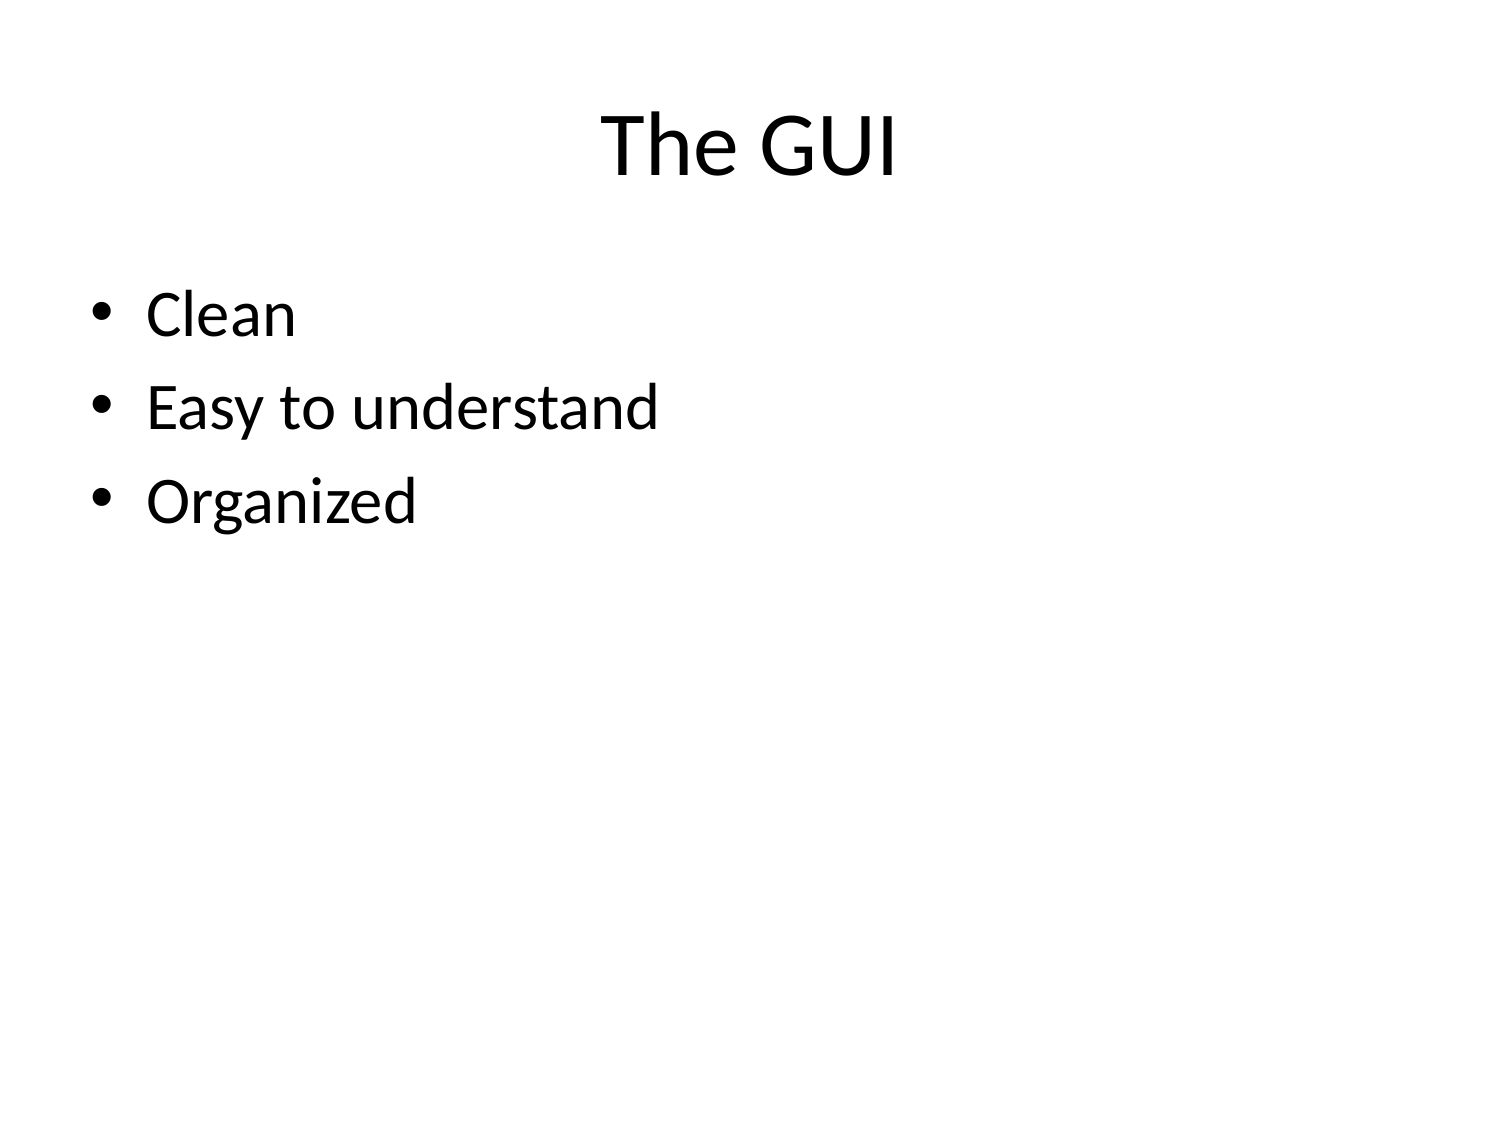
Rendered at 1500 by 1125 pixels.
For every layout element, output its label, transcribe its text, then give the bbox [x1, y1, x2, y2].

list Clean Easy to understand Organized [75, 262, 1425, 1005]
title The GUI [75, 45, 1425, 233]
